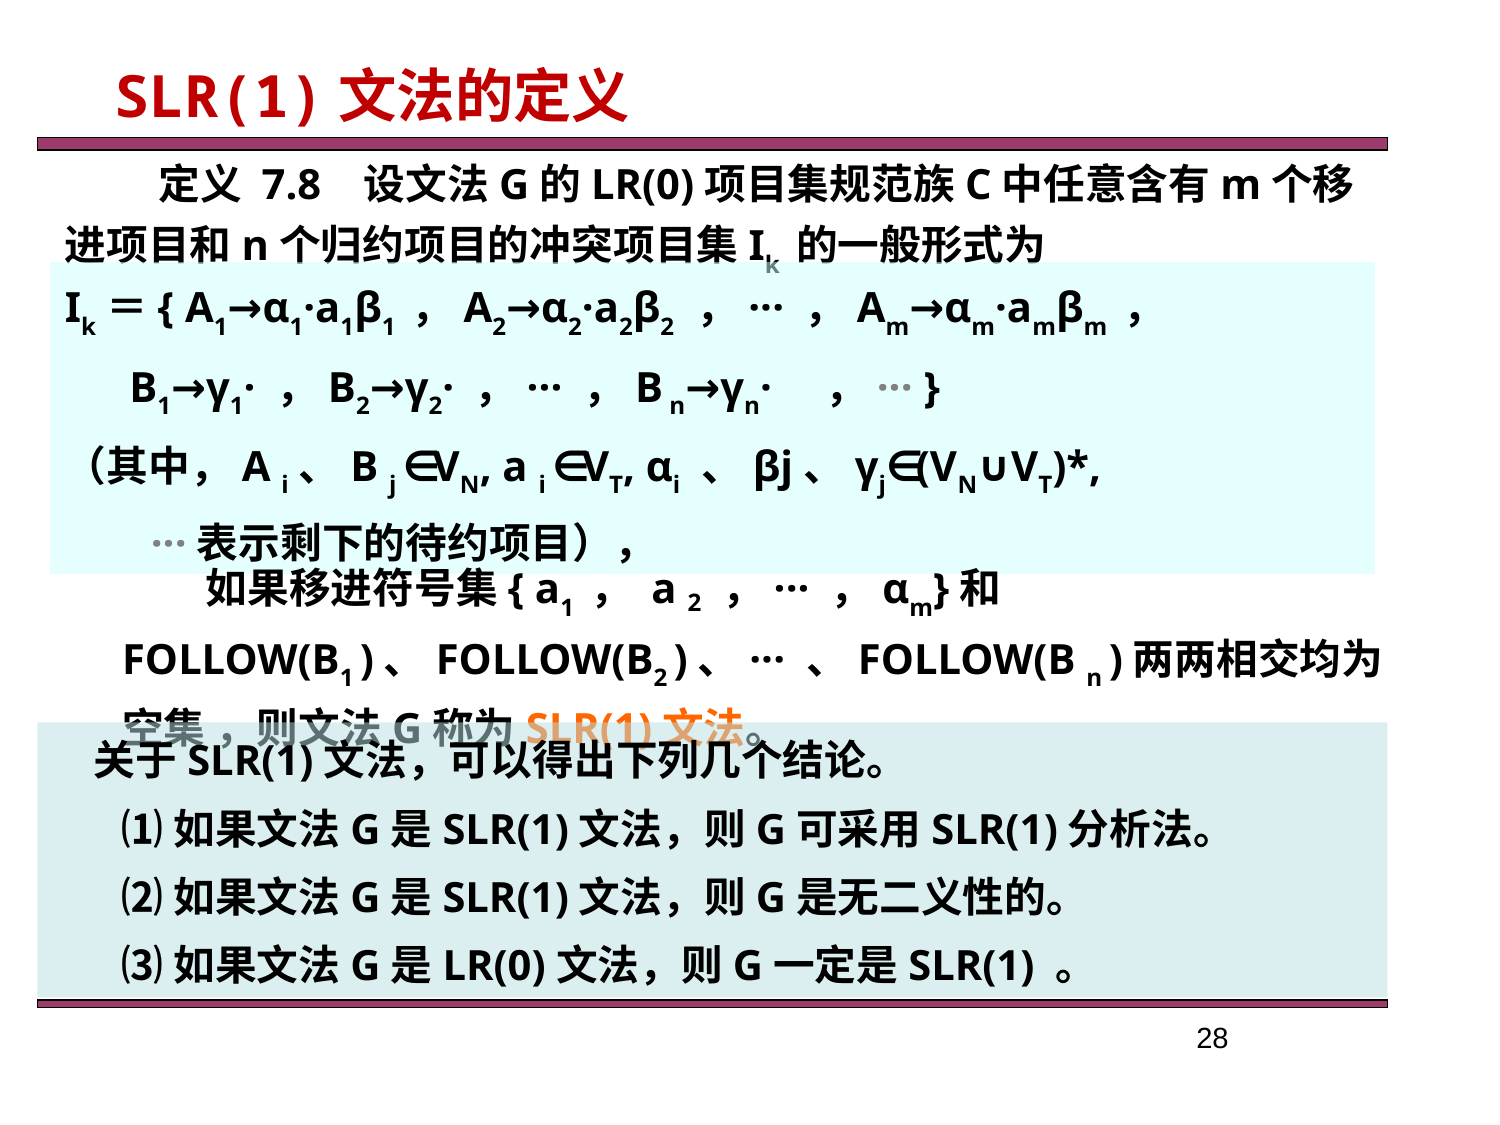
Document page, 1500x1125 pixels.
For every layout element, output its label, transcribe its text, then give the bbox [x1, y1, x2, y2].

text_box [37, 716, 1398, 1005]
text_box Ik＝{ A1→α1·a1β1 ，A2→α2·a2β2 ，··· ，Am→αm·amβm ， B1→γ1· ，B2→γ2· ，··· ，B n→γn· ，··· } （其中，A i、B j ∈VN, a i ∈VT, αi 、βj、γj∈(VN∪VT)*, ···表示剩下的待约项目）， [50, 262, 1375, 574]
slide_number 28 [1037, 1014, 1388, 1053]
text_box 定义 7.8 设文法G的LR(0)项目集规范族C中任意含有m个移进项目和n个归约项目的冲突项目集Ik 的一般形式为 [49, 140, 1400, 286]
text_box 如果移进符号集{ a1 ， a 2 ，··· ，αm}和FOLLOW(B1 )、FOLLOW(B2 )、··· 、FOLLOW(B n )两两相交均为空集 ，则文法G称为SLR(1)文法。 [107, 542, 1438, 759]
text_box SLR(1)文法的定义 [99, 51, 775, 137]
